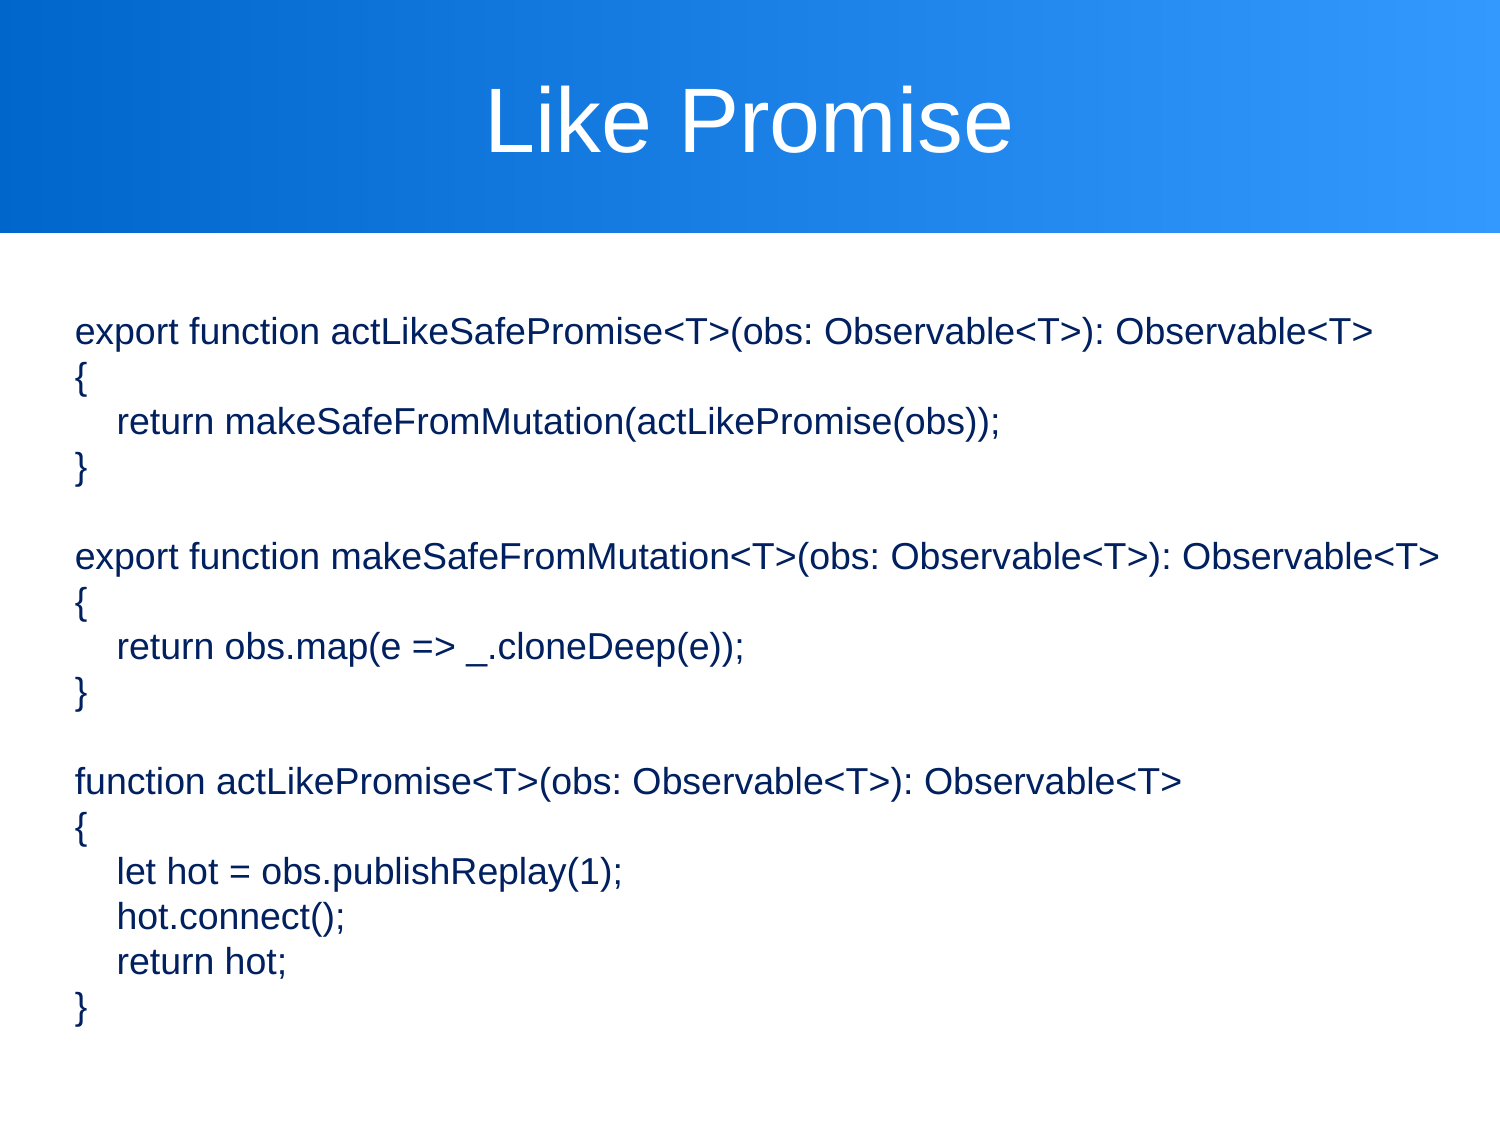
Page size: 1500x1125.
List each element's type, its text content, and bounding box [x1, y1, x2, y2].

title Like Promise [0, 0, 1500, 233]
text_box export function actLikeSafePromise<T>(obs: Observable<T>): Observable<T> { return makeSafeFromMutation(actLikePromise(obs)); } export function makeSafeFromMutation<T>(obs: Observable<T>): Observable<T> { return obs.map(e => _.cloneDeep(e)); } function actLikePromise<T>(obs: Observable<T>): Observable<T> { let hot = obs.publishReplay(1); hot.connect(); return hot; } [59, 254, 1457, 1069]
